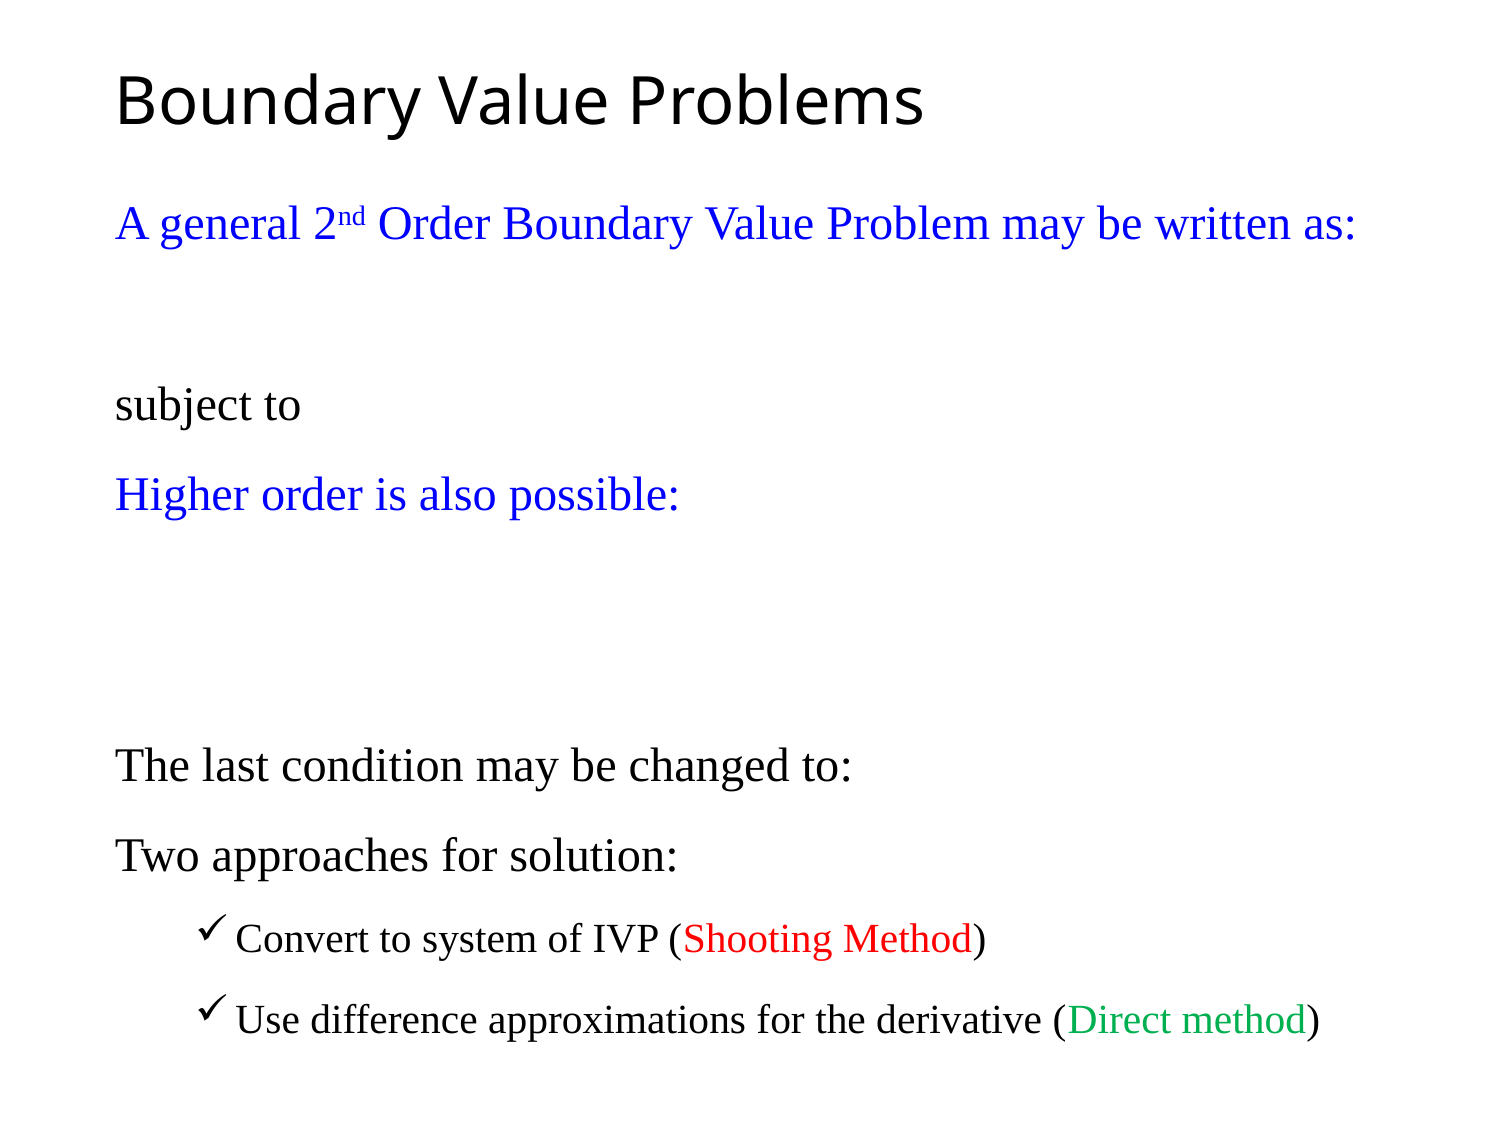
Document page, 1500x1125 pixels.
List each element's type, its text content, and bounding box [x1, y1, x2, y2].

title Boundary Value Problems [99, 54, 1080, 152]
